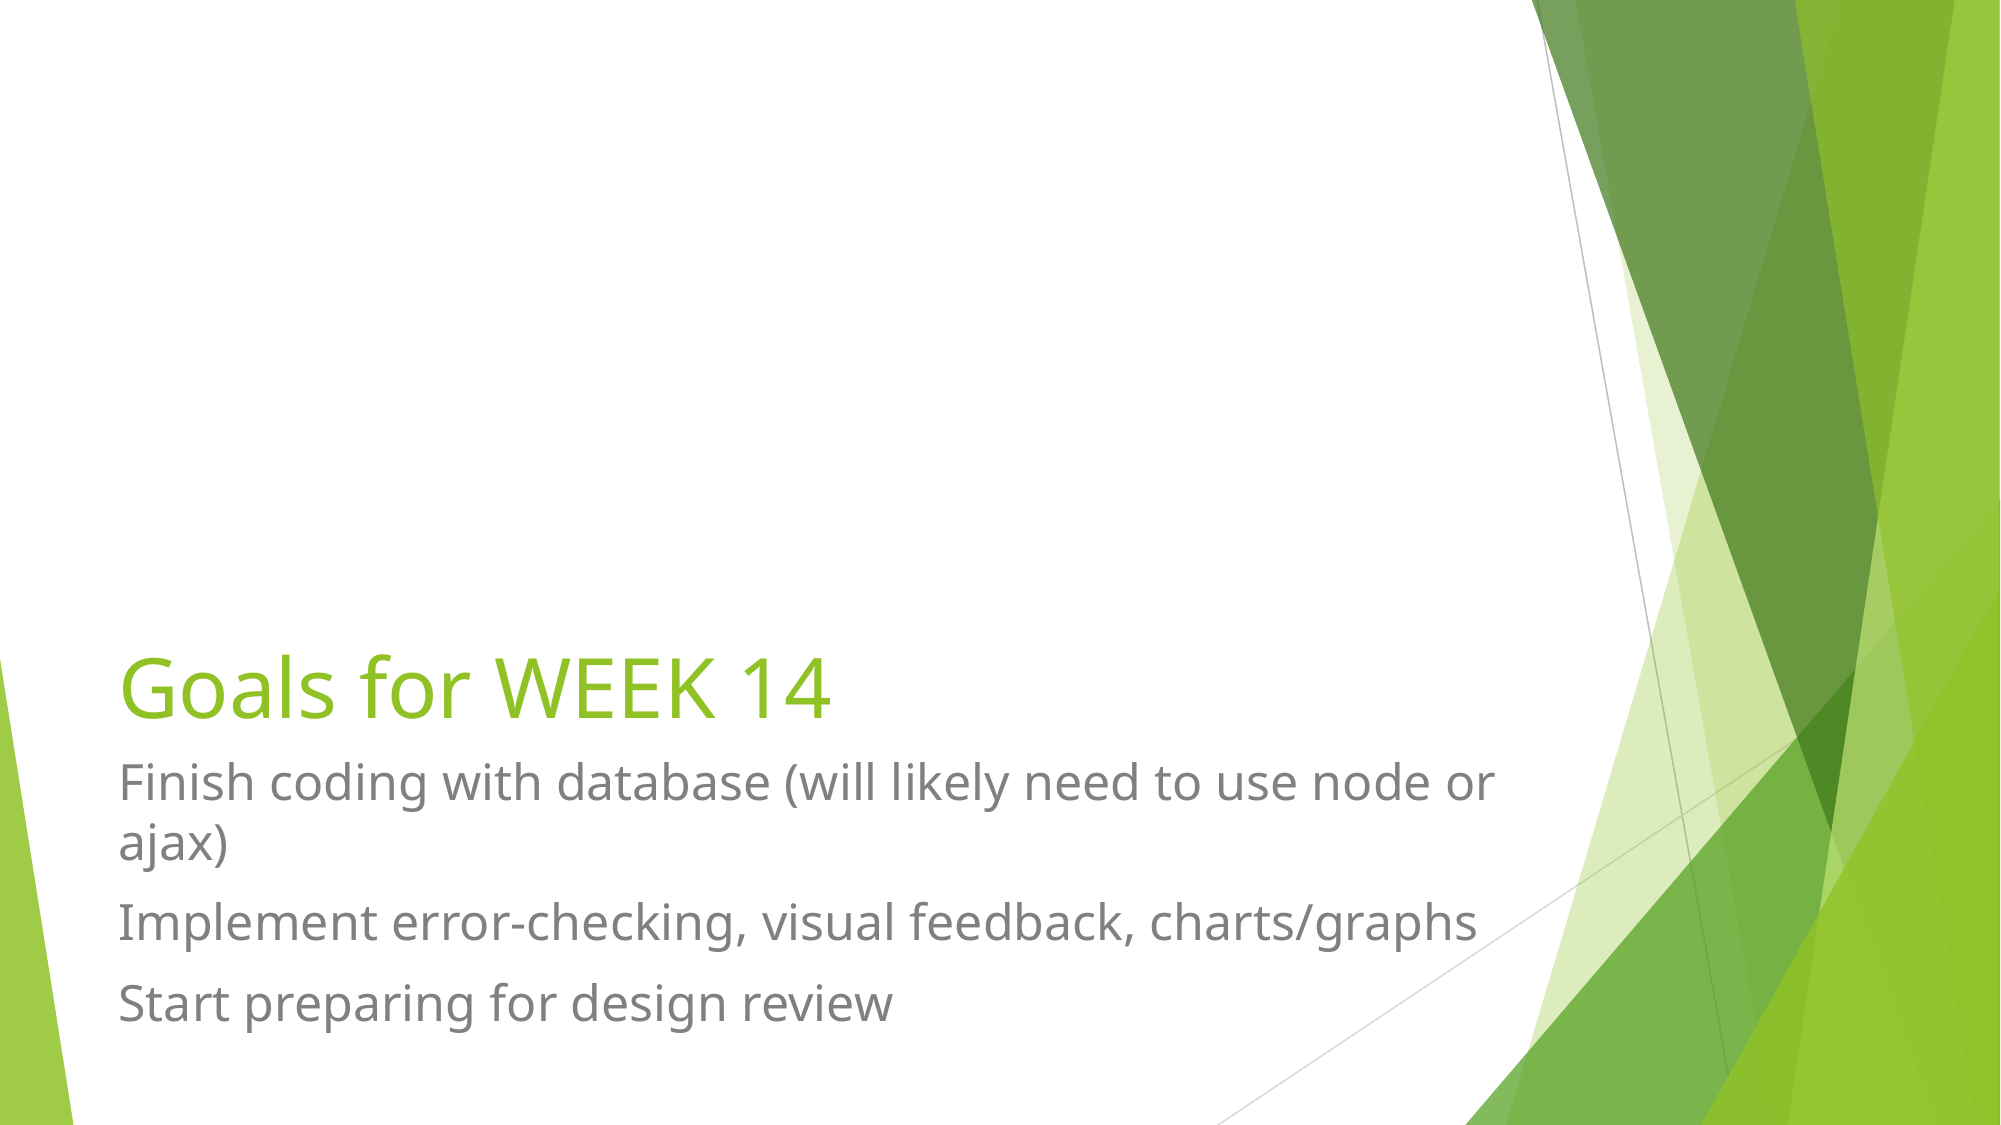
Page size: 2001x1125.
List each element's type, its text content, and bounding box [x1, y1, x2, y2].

title Goals for WEEK 14 [110, 161, 1522, 742]
list Finish coding with database (will likely need to use node or ajax) Implement error-checking, visual feedback, charts/graphs Start preparing for design review [110, 742, 1522, 1125]
